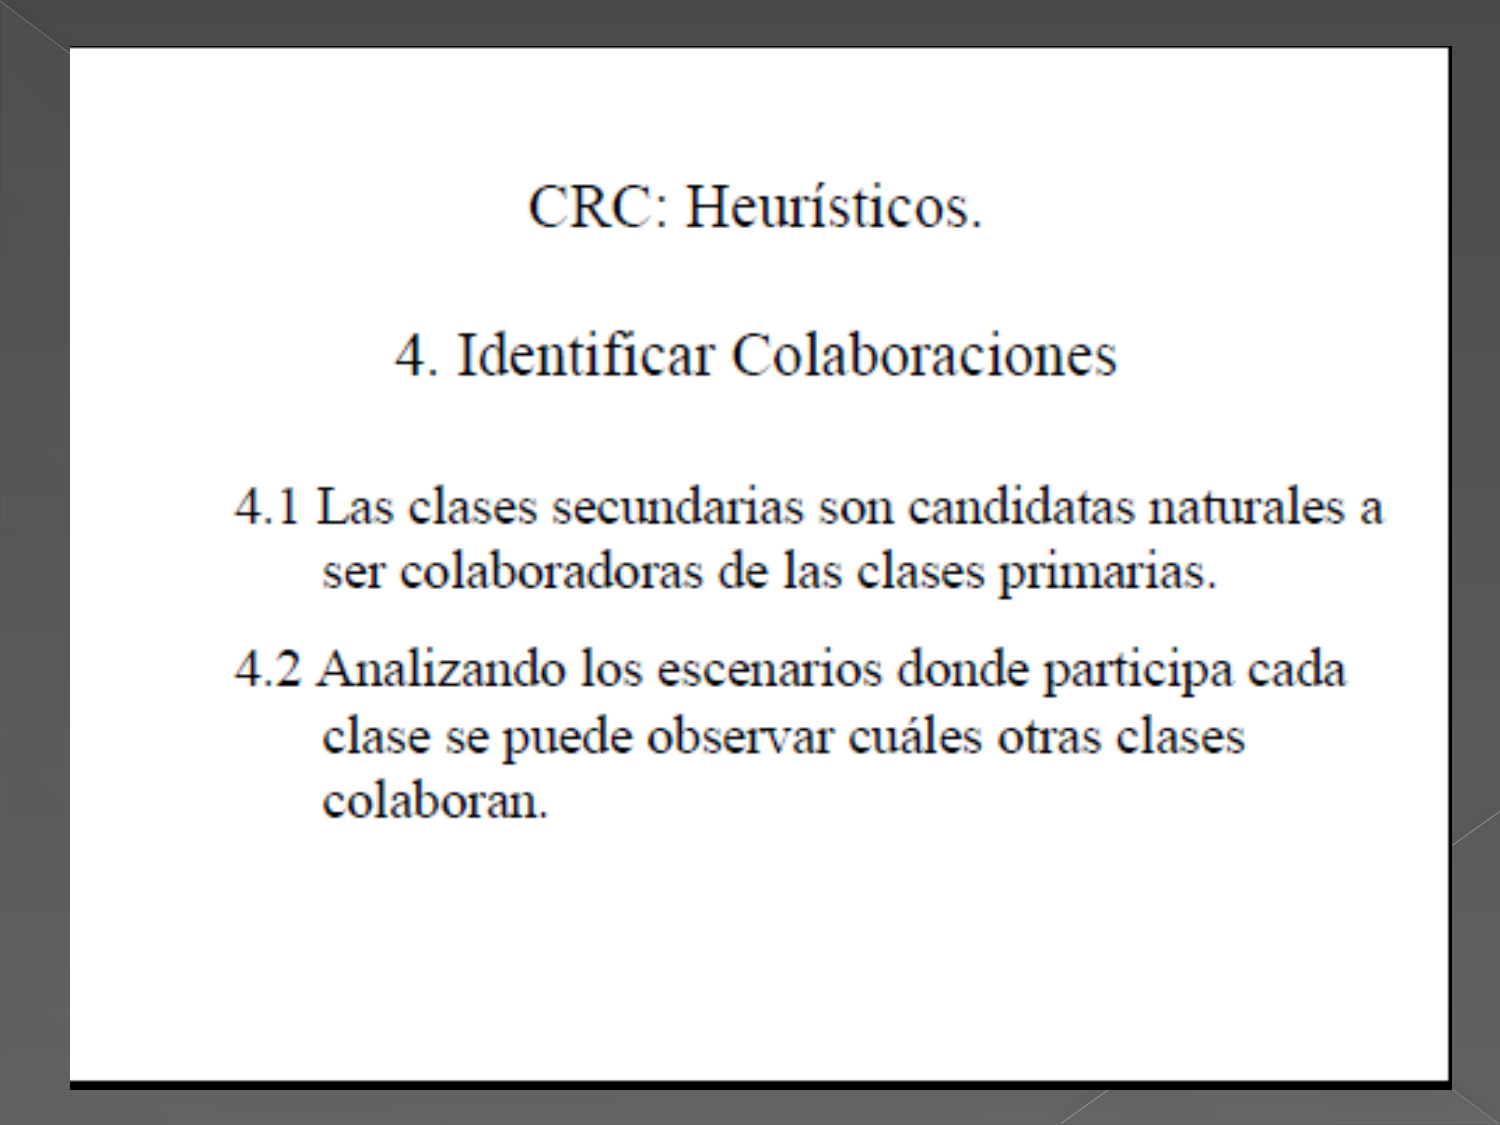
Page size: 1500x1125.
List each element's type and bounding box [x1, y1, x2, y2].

list [70, 46, 1452, 1091]
